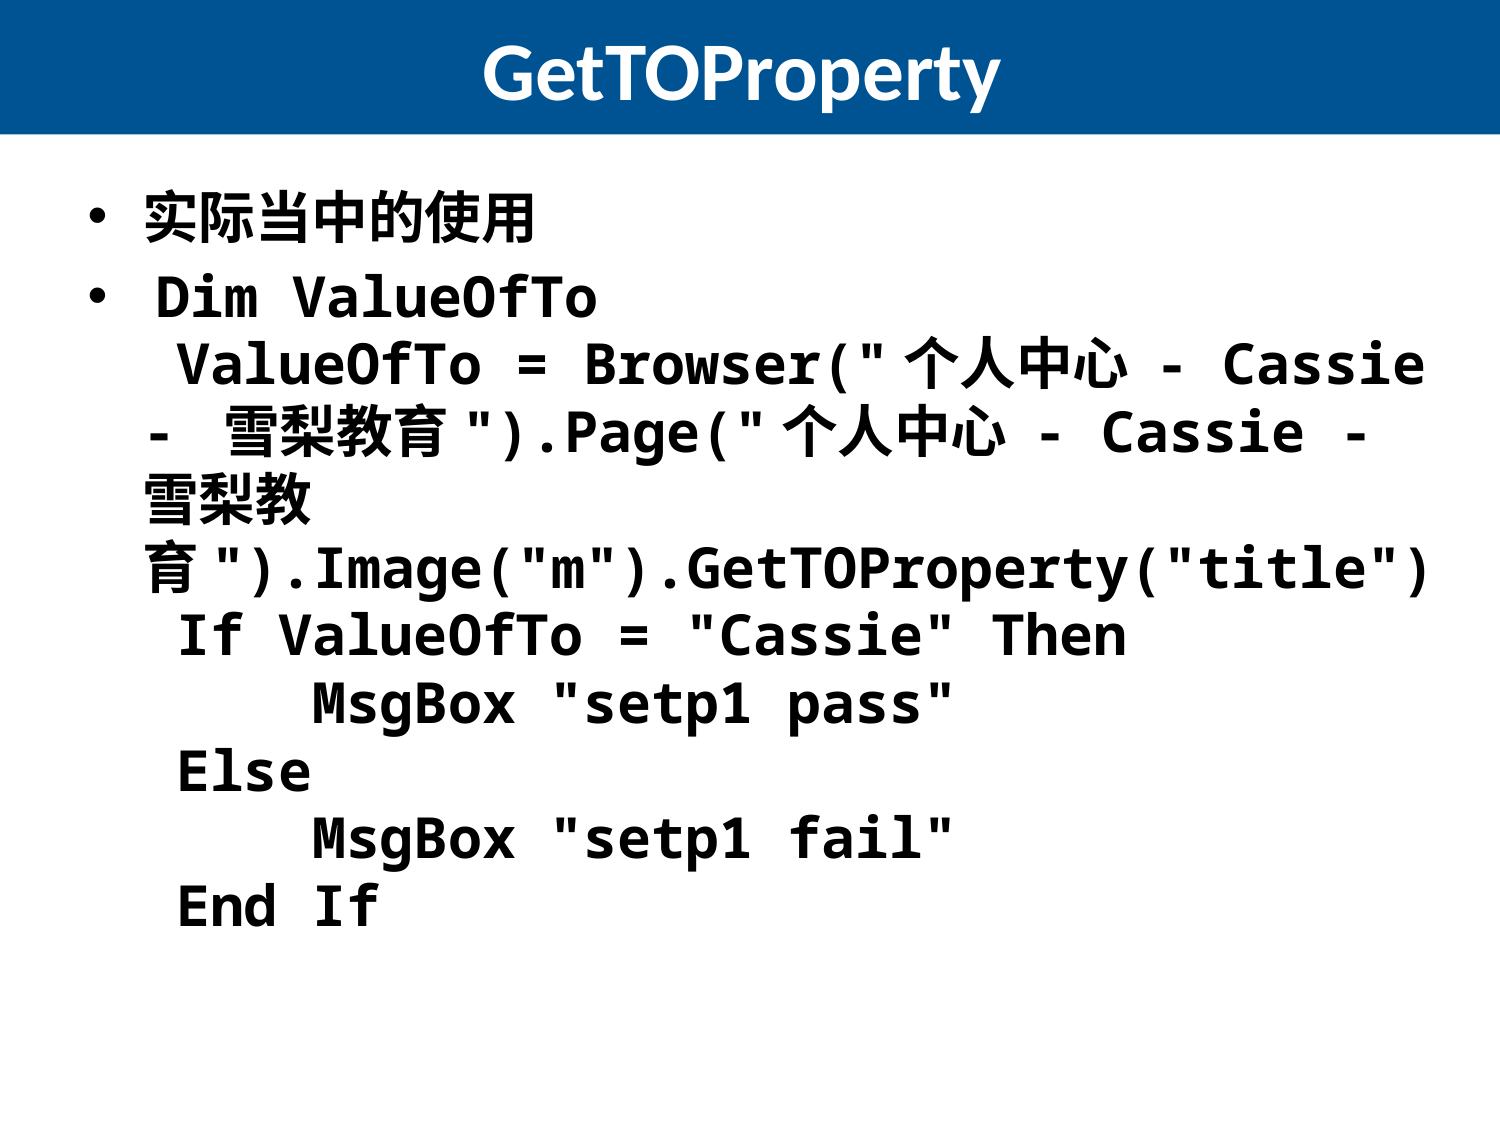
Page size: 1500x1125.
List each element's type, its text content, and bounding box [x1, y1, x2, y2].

list 实际当中的使用 Dim ValueOfTo ValueOfTo = Browser("个人中心 - Cassie - 雪梨教育").Page("个人中心 - Cassie - 雪梨教育").Image("m").GetTOProperty("title") If ValueOfTo = "Cassie" Then MsgBox "setp1 pass" Else MsgBox "setp1 fail" End If [72, 174, 1459, 965]
title GetTOProperty [2, 0, 1483, 135]
